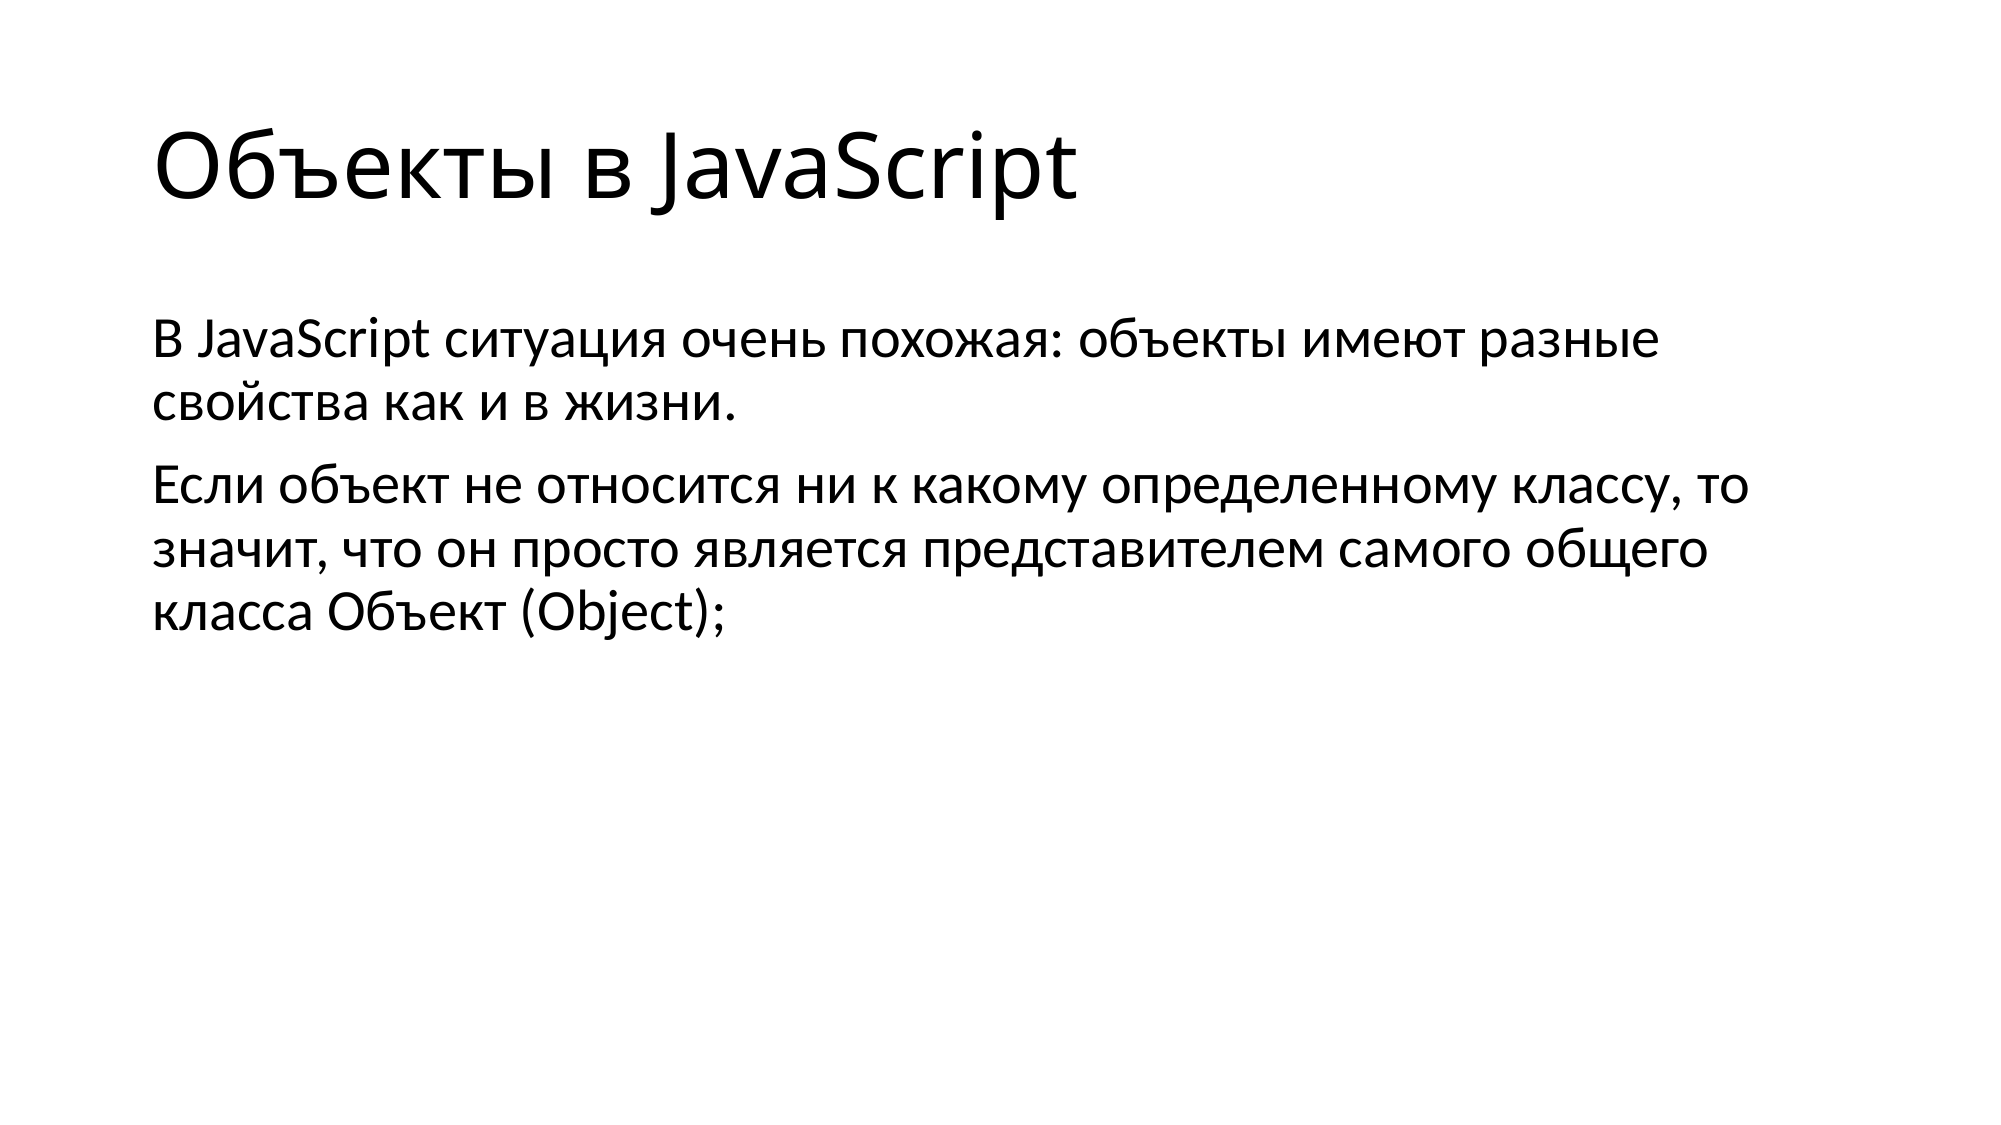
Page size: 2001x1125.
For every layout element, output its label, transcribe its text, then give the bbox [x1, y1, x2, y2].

list В JavaScript ситуация очень похожая: объекты имеют разные свойства как и в жизни. Если объект не относится ни к какому определенному классу, то значит, что он просто является представителем самого общего класса Объект (Object); [137, 299, 1863, 1014]
title Объекты в JavaScript [137, 59, 1863, 278]
